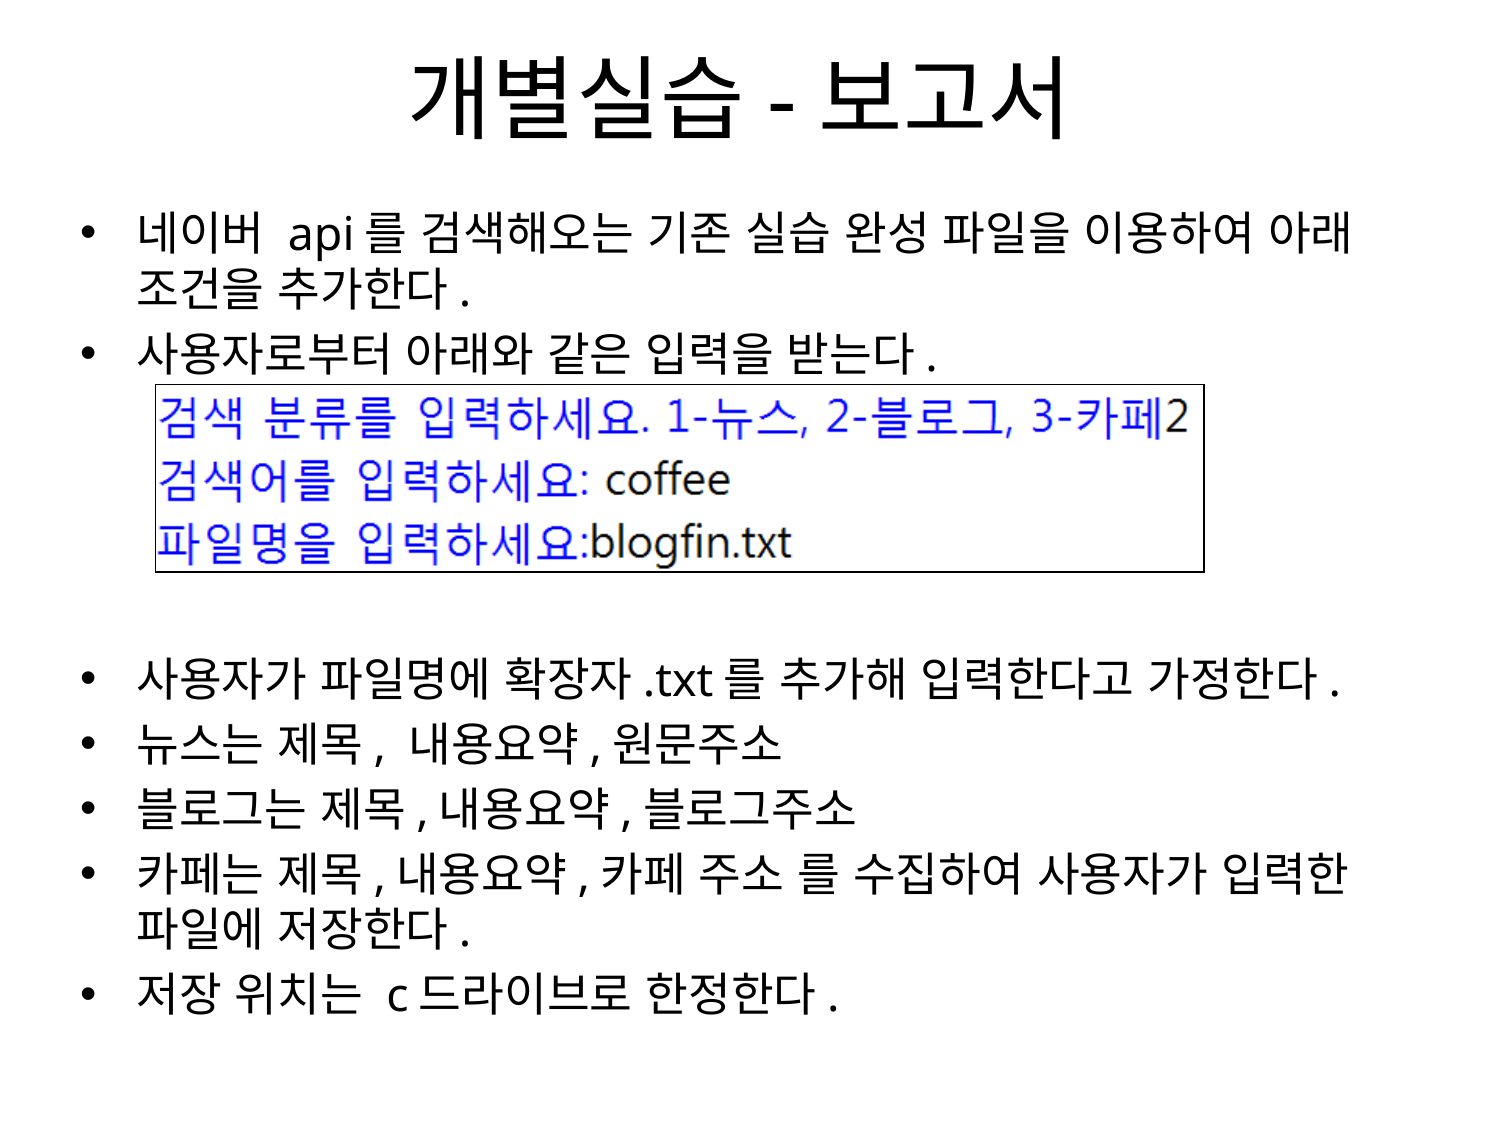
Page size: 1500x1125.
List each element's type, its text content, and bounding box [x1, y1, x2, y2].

list 네이버 api를 검색해오는 기존 실습 완성 파일을 이용하여 아래 조건을 추가한다. 사용자로부터 아래와 같은 입력을 받는다. 사용자가 파일명에 확장자.txt를 추가해 입력한다고 가정한다. 뉴스는 제목, 내용요약,원문주소 블로그는 제목,내용요약,블로그주소 카페는 제목,내용요약,카페 주소 를 수집하여 사용자가 입력한 파일에 저장한다. 저장 위치는 c드라이브로 한정한다. [64, 196, 1415, 1035]
title 개별실습-보고서 [64, 2, 1415, 190]
picture [155, 385, 1204, 572]
